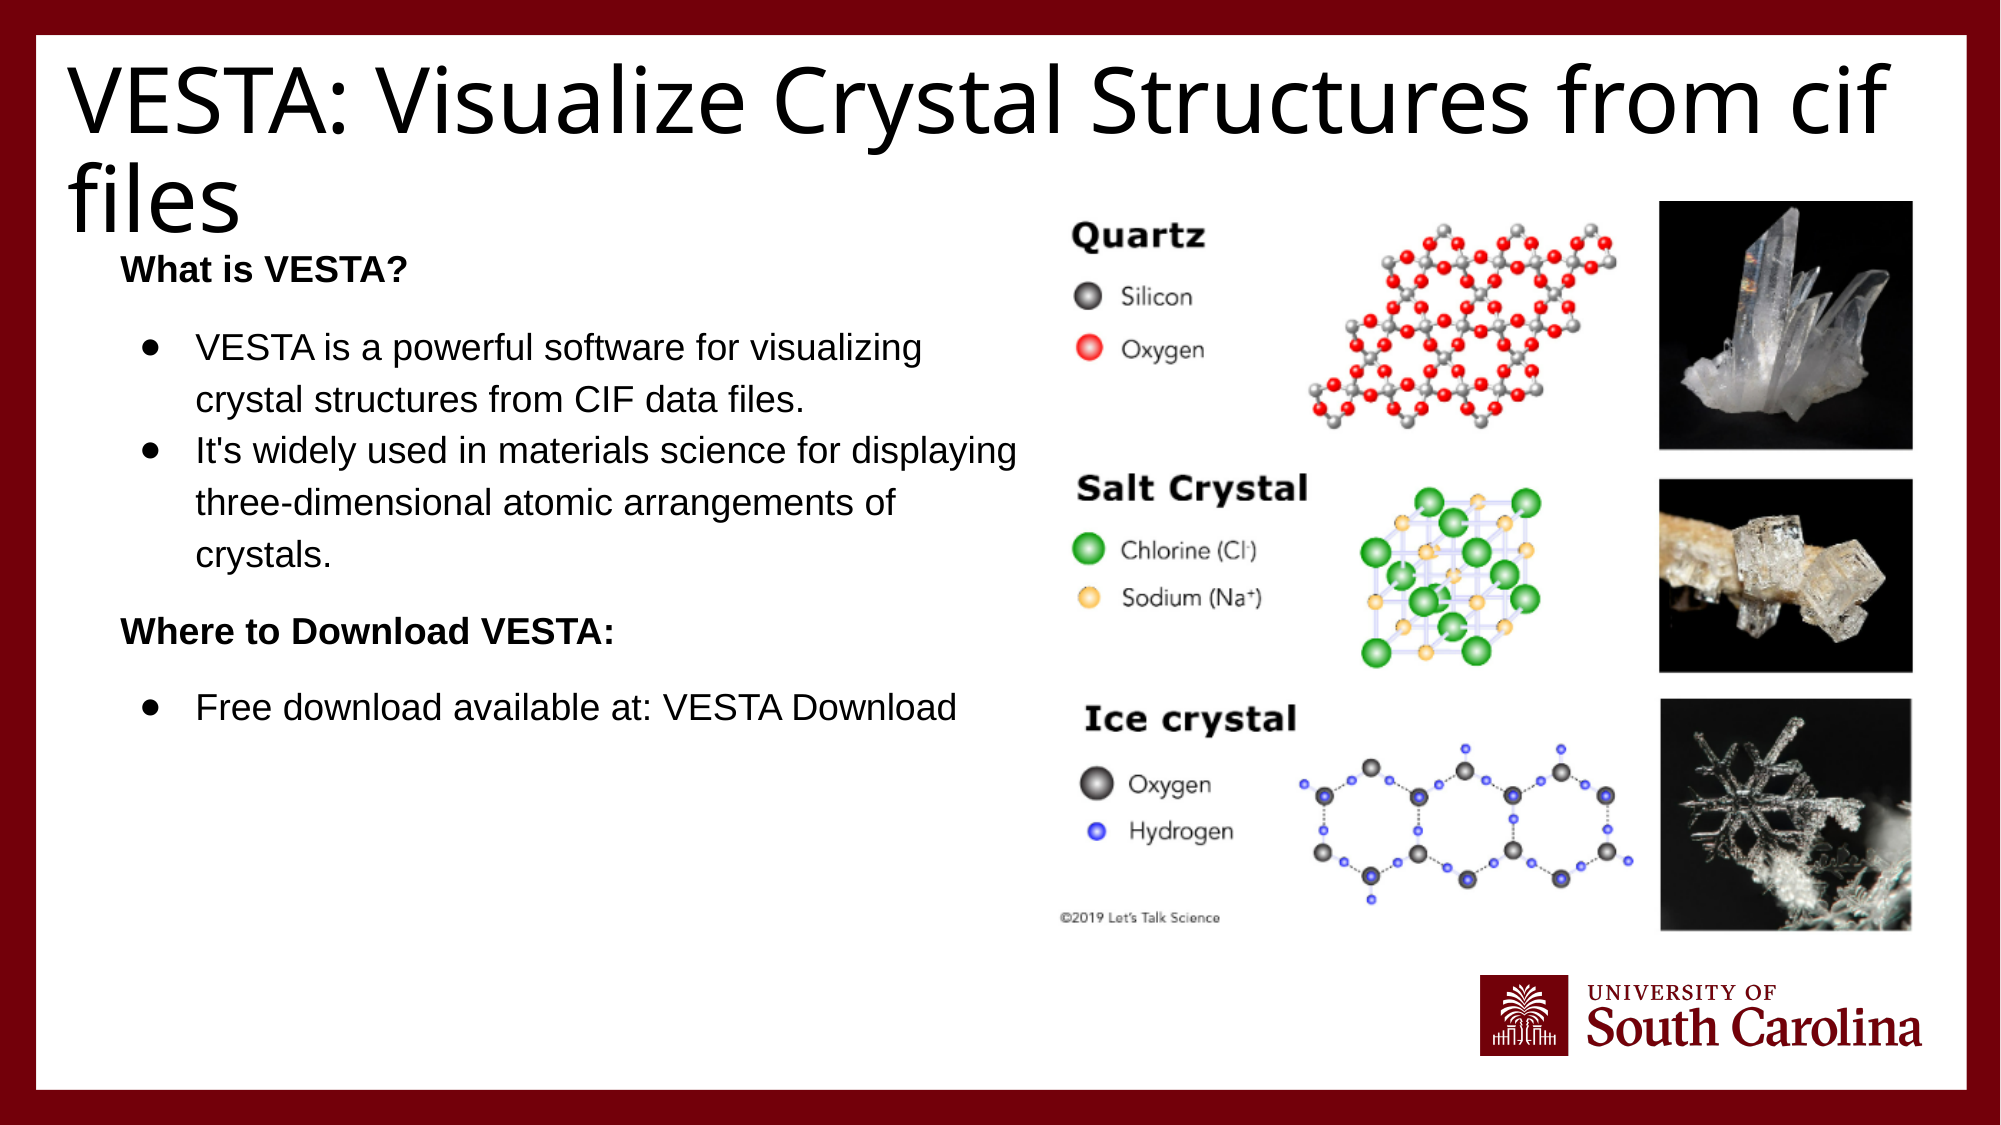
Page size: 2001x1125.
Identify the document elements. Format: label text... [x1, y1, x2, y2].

list What is VESTA? VESTA is a powerful software for visualizing crystal structures from CIF data files. It's widely used in materials science for displaying three-dimensional atomic arrangements of crystals. Where to Download VESTA: Free download available at: VESTA Download [105, 241, 1053, 1034]
picture [0, 0, 2001, 1125]
title VESTA: Visualize Crystal Structures from cif files [52, 44, 1910, 263]
